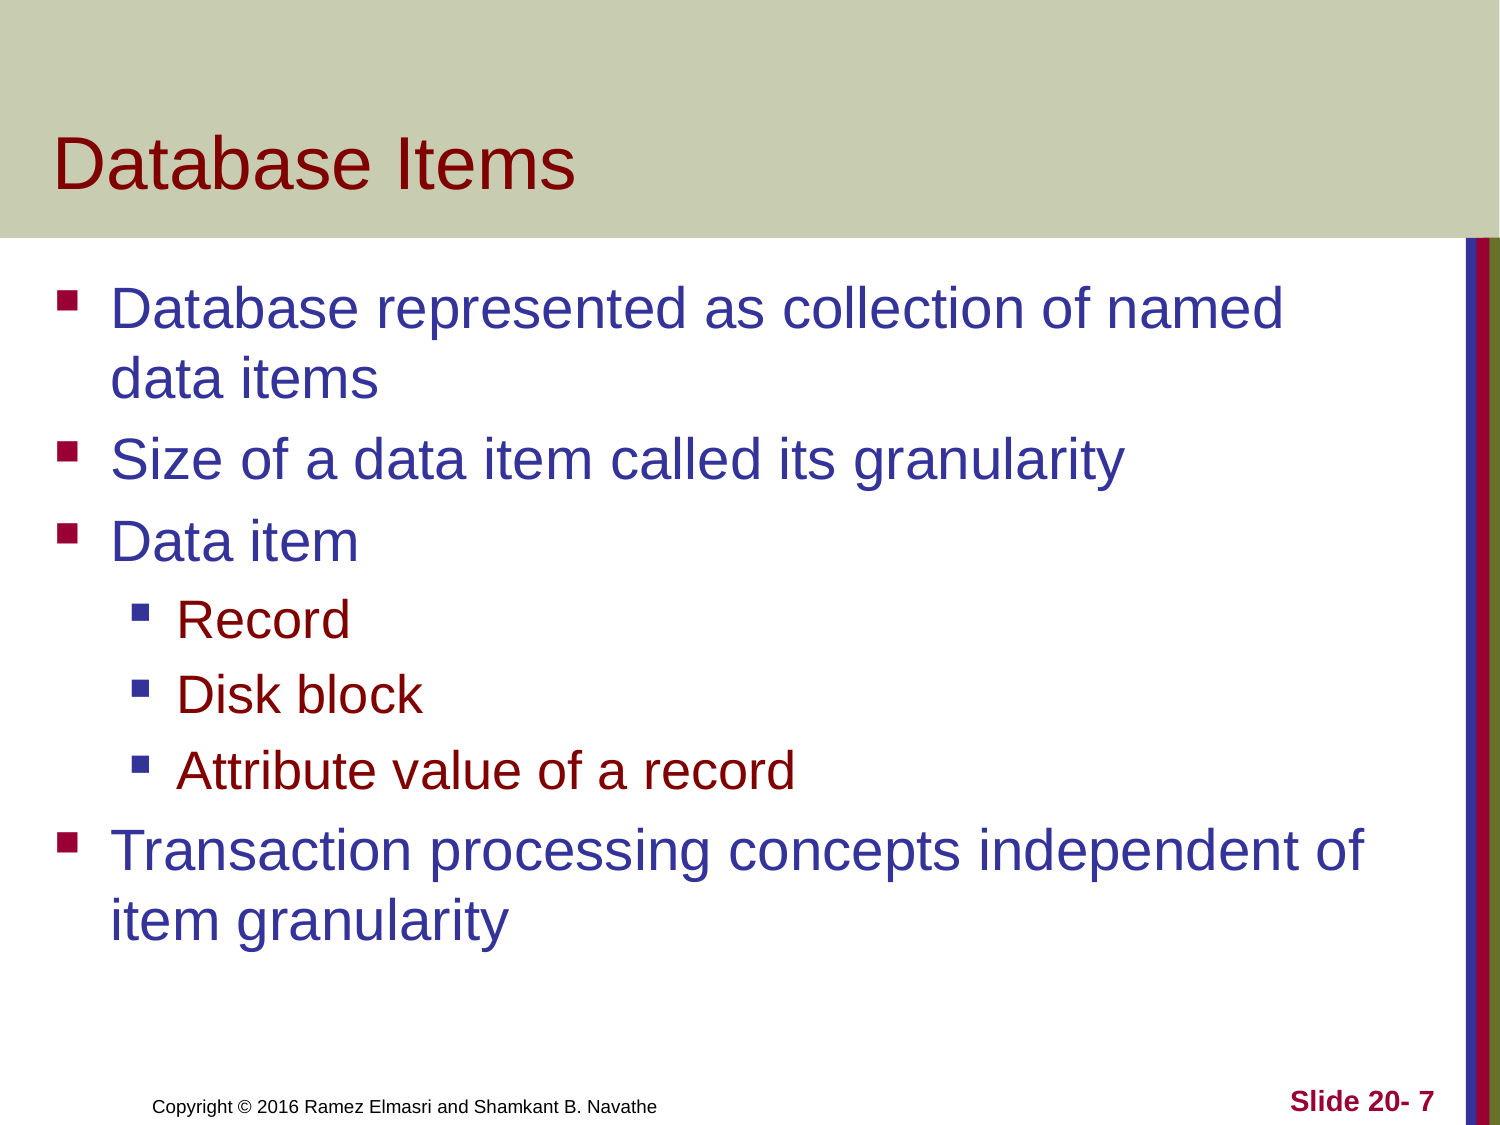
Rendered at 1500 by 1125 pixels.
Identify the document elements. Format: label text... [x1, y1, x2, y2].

list Database represented as collection of named data items Size of a data item called its granularity Data item Record Disk block Attribute value of a record Transaction processing concepts independent of item granularity [39, 262, 1400, 1013]
title Database Items [37, 49, 1317, 213]
slide_number Slide 20- 7 [1137, 1049, 1451, 1125]
